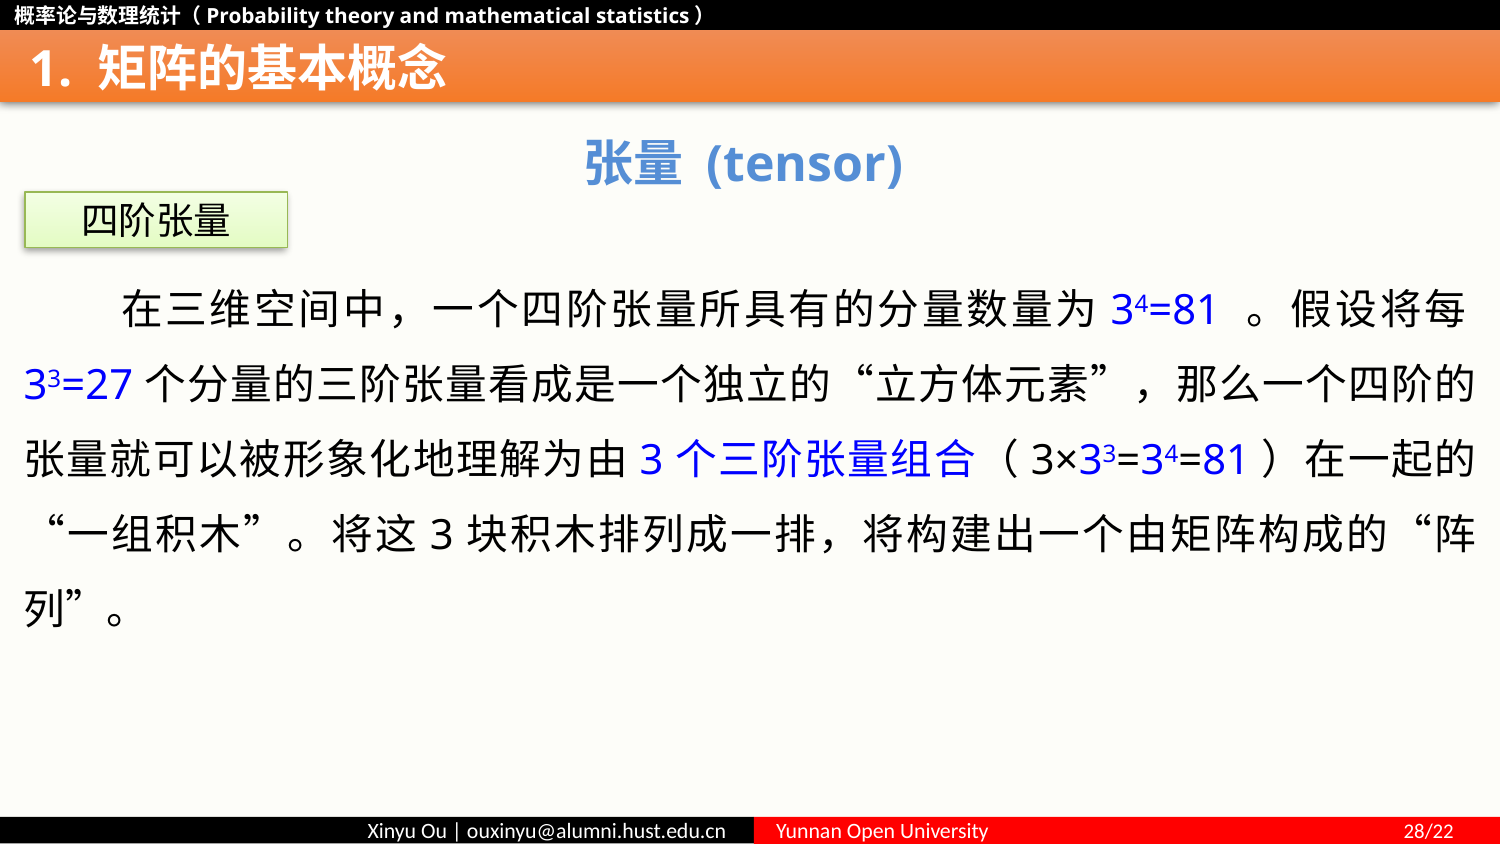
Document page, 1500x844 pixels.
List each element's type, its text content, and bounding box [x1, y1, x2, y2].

list 张量 (tensor) [0, 131, 1500, 193]
list 在三维空间中，一个四阶张量所具有的分量数量为34=81 。假设将每33=27个分量的三阶张量看成是一个独立的“立方体元素”，那么一个四阶的张量就可以被形象化地理解为由3个三阶张量组合（3×33=34=81）在一起的“一组积木”。将这3块积木排列成一排，将构建出一个由矩阵构成的“阵列”。 [0, 234, 1500, 577]
title 1. 矩阵的基本概念 [0, 35, 1500, 97]
text_box 四阶张量 [24, 191, 288, 248]
